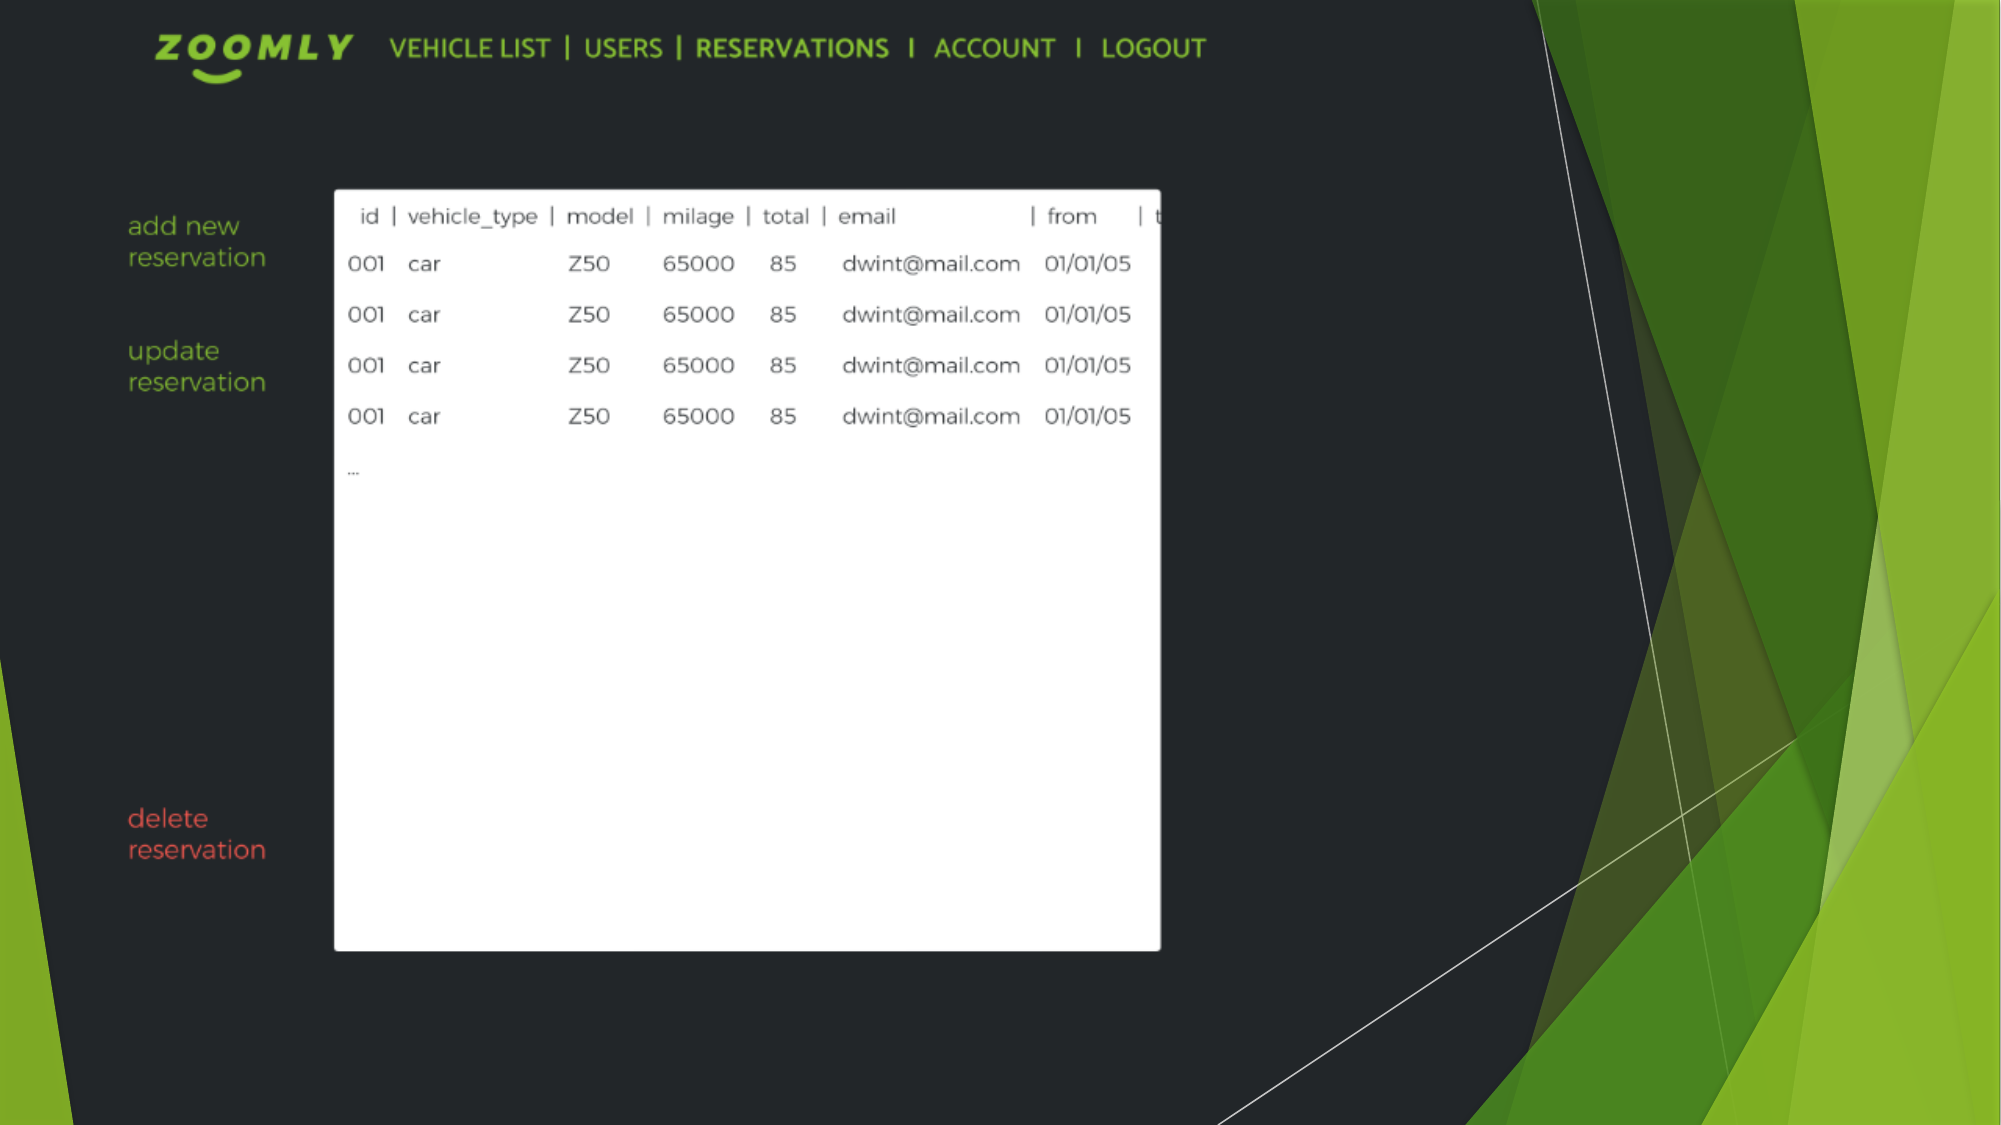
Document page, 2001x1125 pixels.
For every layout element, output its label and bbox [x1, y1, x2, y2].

picture [103, 0, 1216, 987]
